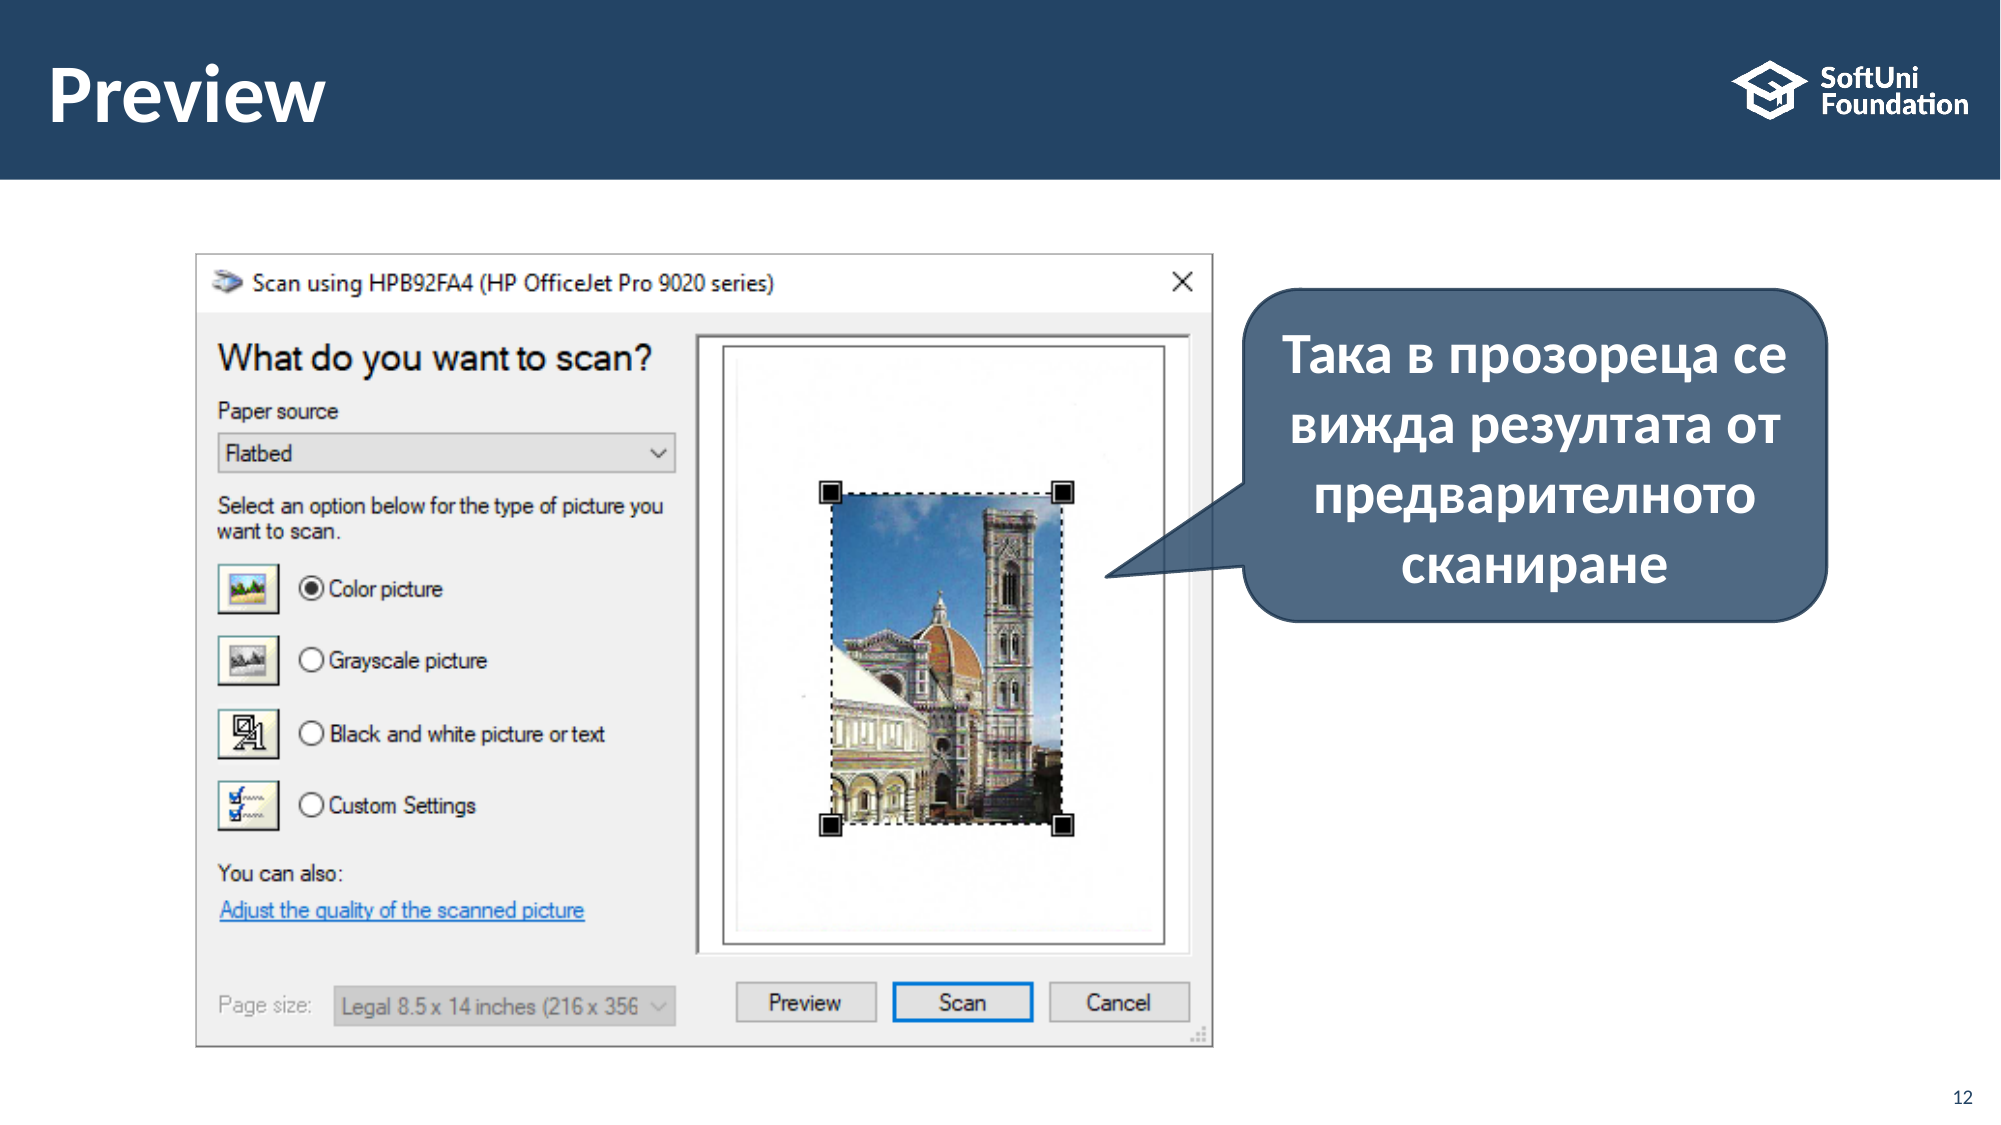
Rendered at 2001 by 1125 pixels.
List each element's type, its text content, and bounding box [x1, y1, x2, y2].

slide_number 12 [1927, 1067, 1989, 1117]
text_box Така в прозореца се вижда резултата от предварителното сканиране [1218, 287, 1829, 624]
title Preview [31, 16, 1716, 162]
picture [1731, 60, 1968, 120]
picture [195, 253, 1215, 1049]
